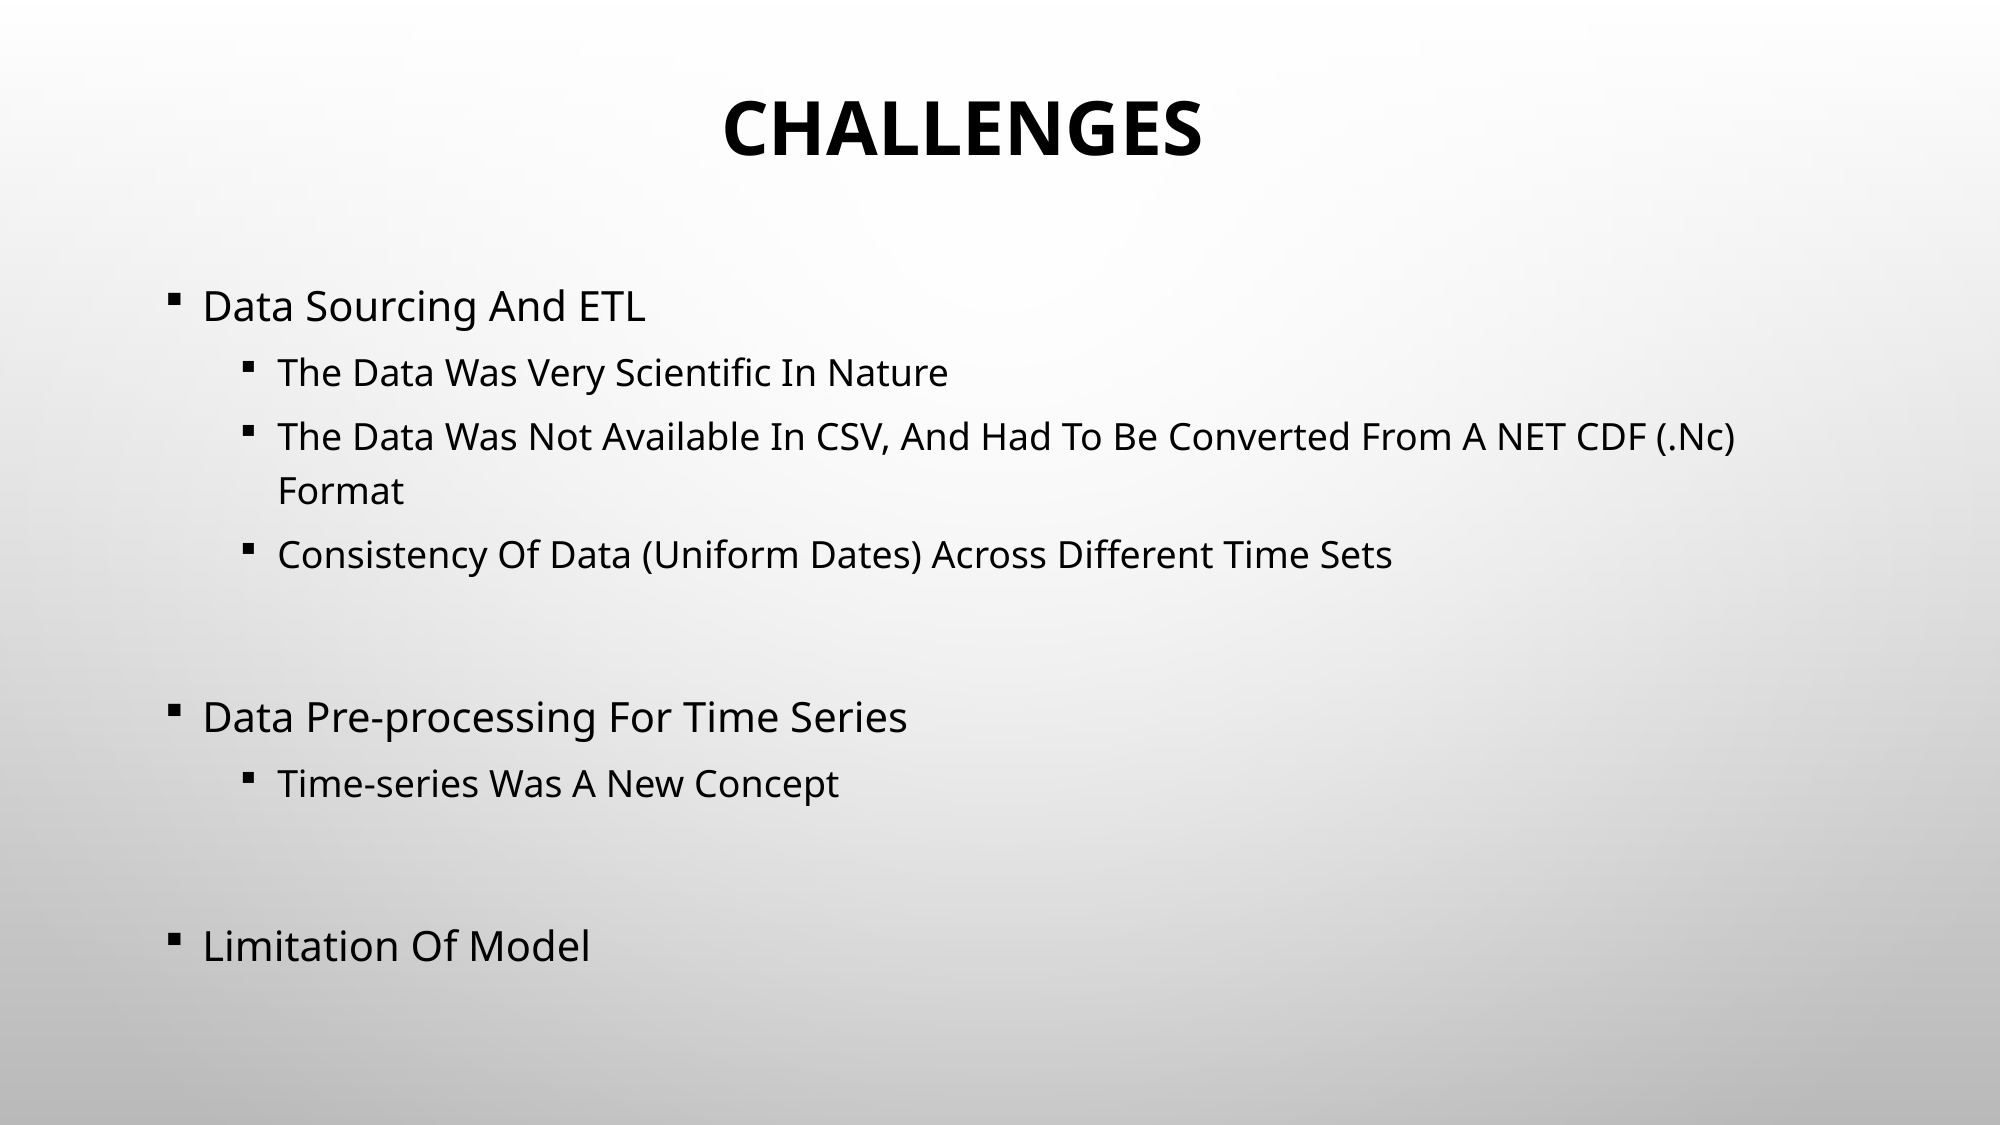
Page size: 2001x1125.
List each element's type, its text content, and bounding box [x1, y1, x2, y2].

title CHALLENGES [112, 0, 1813, 262]
picture [0, 0, 2000, 1125]
list Data Sourcing And ETL The Data Was Very Scientific In Nature The Data Was Not Available In CSV, And Had To Be Converted From A NET CDF (.Nc) Format Consistency Of Data (Uniform Dates) Across Different Time Sets Data Pre-processing For Time Series Time-series Was A New Concept Limitation Of Model [149, 261, 1851, 1048]
